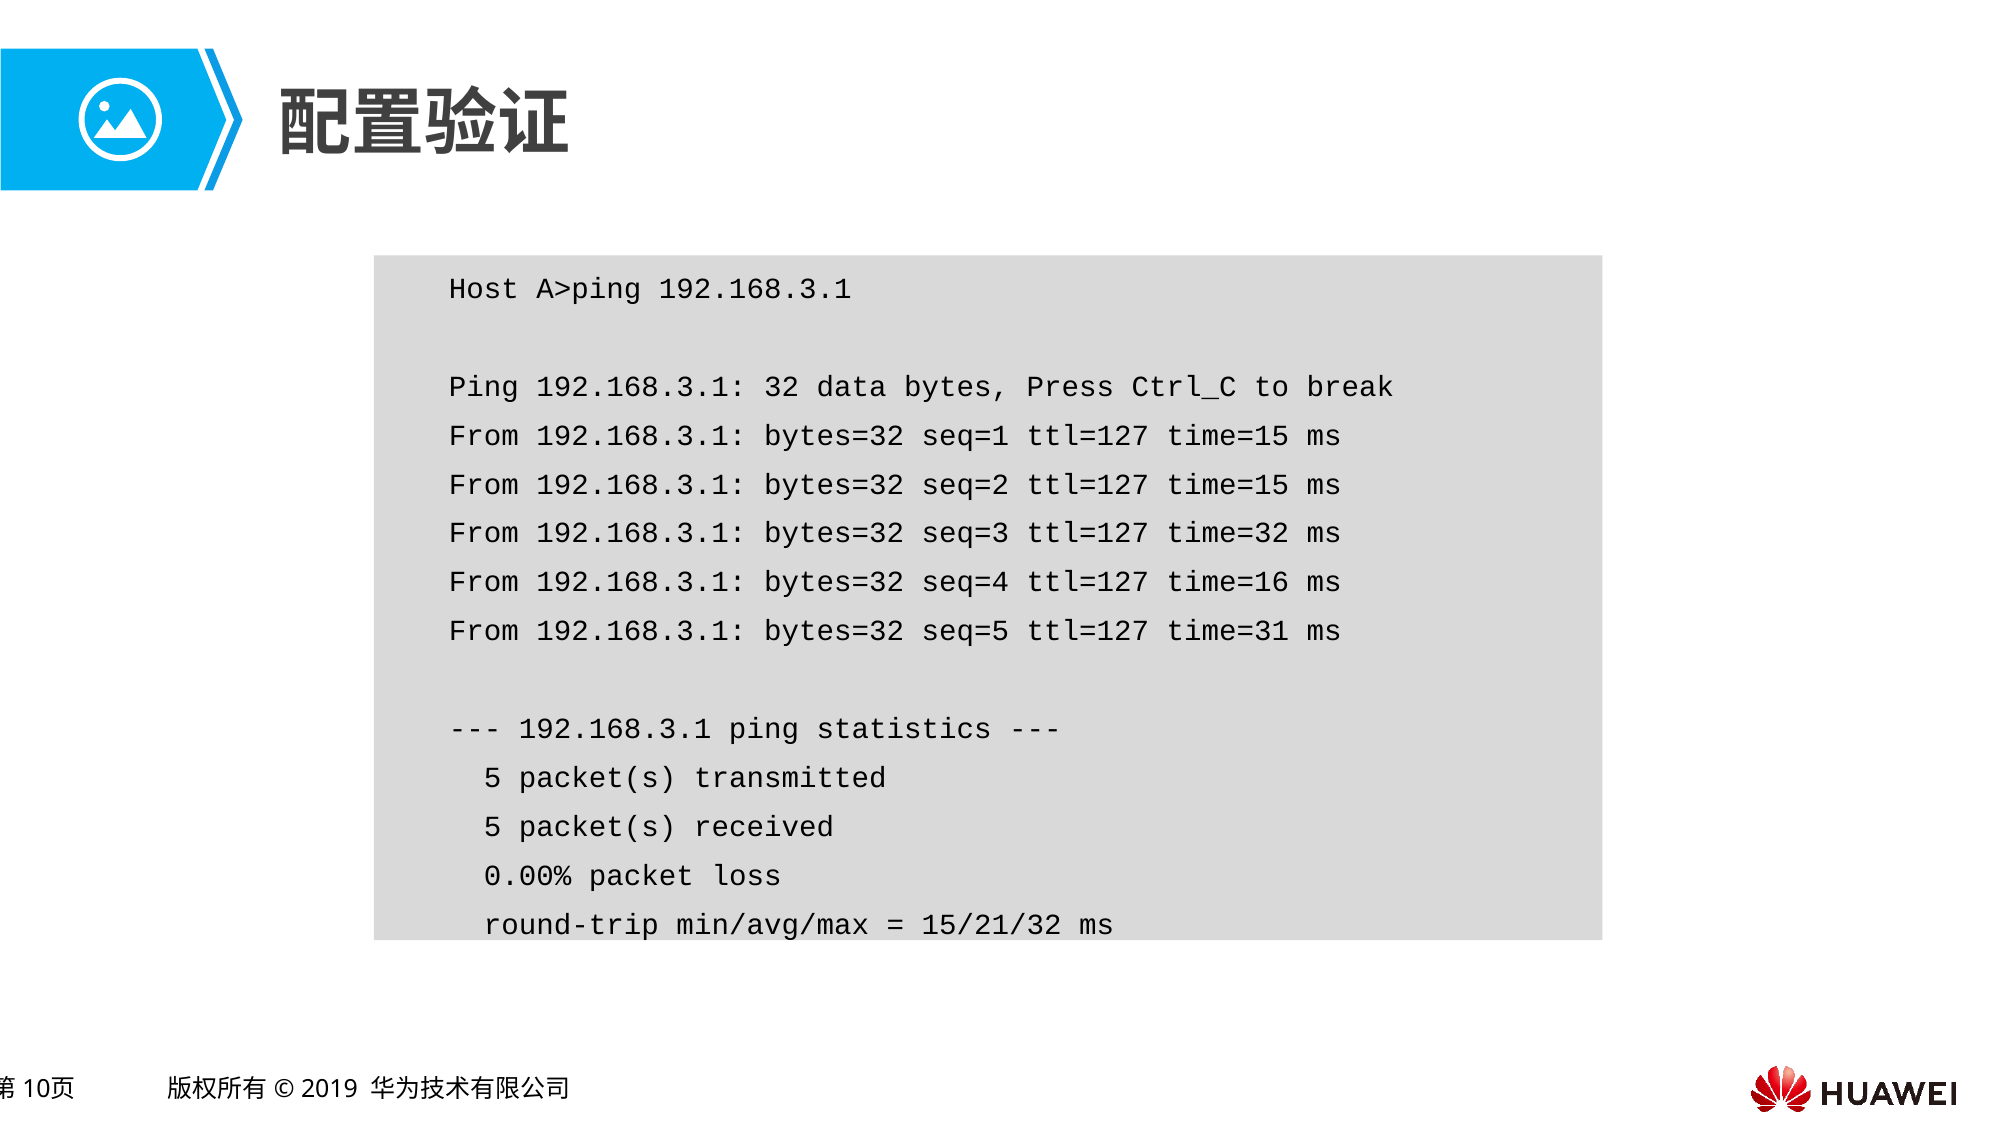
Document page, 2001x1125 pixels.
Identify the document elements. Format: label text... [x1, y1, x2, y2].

text_box Host A>ping 192.168.3.1 Ping 192.168.3.1: 32 data bytes, Press Ctrl_C to break From 192.168.3.1: bytes=32 seq=1 ttl=127 time=15 ms From 192.168.3.1: bytes=32 seq=2 ttl=127 time=15 ms From 192.168.3.1: bytes=32 seq=3 ttl=127 time=32 ms From 192.168.3.1: bytes=32 seq=4 ttl=127 time=16 ms From 192.168.3.1: bytes=32 seq=5 ttl=127 time=31 ms --- 192.168.3.1 ping statistics --- 5 packet(s) transmitted 5 packet(s) received 0.00% packet loss round-trip min/avg/max = 15/21/32 ms [373, 255, 1603, 941]
title 配置验证 [261, 67, 1875, 173]
picture [1751, 1066, 1956, 1112]
